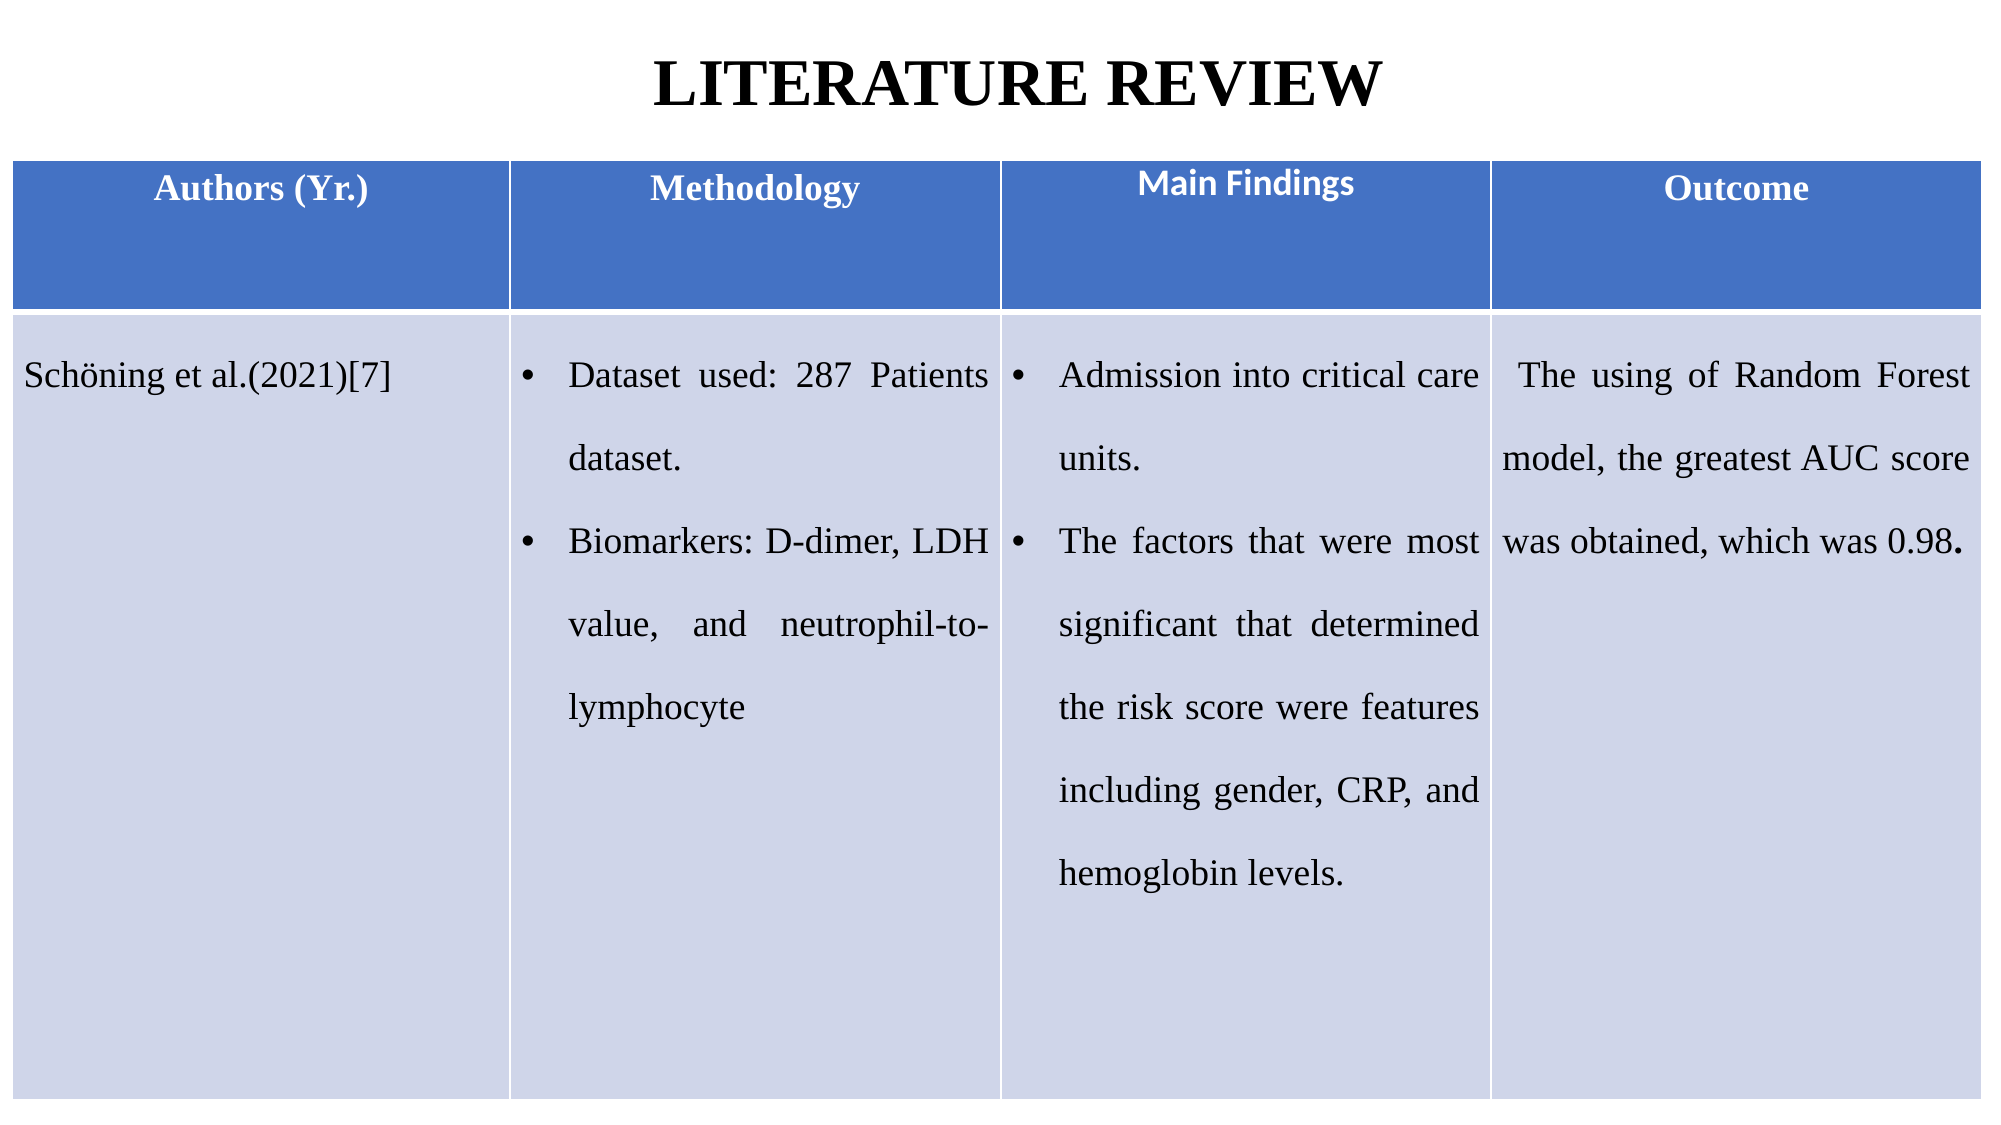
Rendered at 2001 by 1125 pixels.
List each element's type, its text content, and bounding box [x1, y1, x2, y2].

table_cell Schöning et al.(2021)[7] [13, 315, 509, 1099]
table_cell Dataset used: 287 Patients dataset. Biomarkers: D-dimer, LDH value, and neutrophil-to-lymphocyte [511, 315, 1000, 1099]
table_header Outcome [1492, 161, 1981, 309]
table_header Main Findings [1002, 161, 1490, 309]
table_header Methodology [511, 161, 1000, 309]
text_box LITERATURE REVIEW [631, 24, 1407, 144]
table_cell The using of Random Forest model, the greatest AUC score was obtained, which was 0.98. [1492, 315, 1981, 1099]
table_cell Admission into critical care units. The factors that were most significant that determined the risk score were features including gender, CRP, and hemoglobin levels. [1002, 315, 1490, 1099]
table_header Authors (Yr.) [13, 161, 509, 309]
